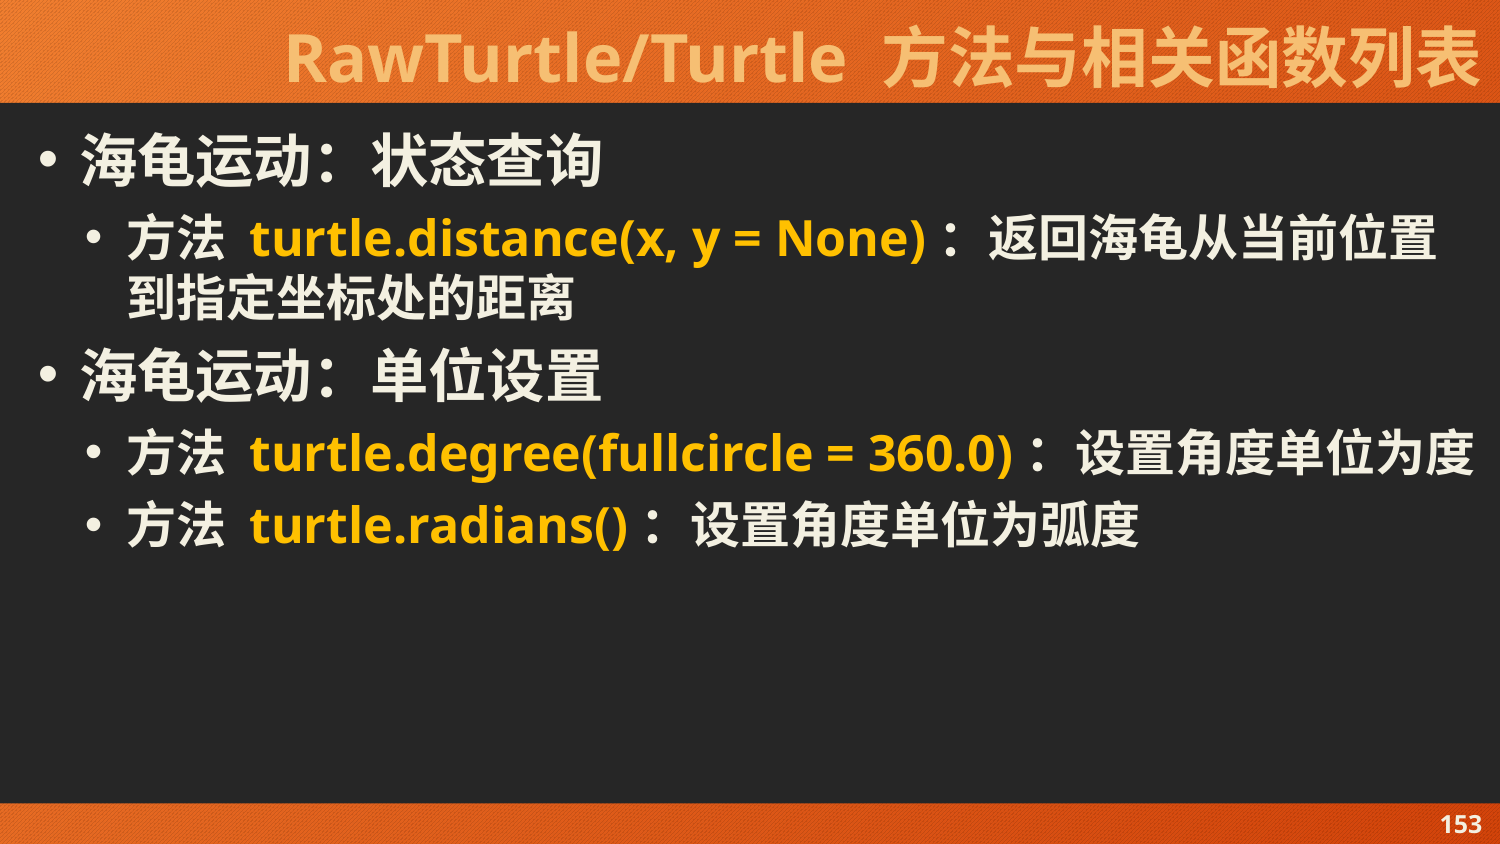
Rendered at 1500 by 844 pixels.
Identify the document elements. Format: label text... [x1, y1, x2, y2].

list 海龟运动：状态查询 方法 turtle.distance(x, y = None)：返回海龟从当前位置到指定坐标处的距离 海龟运动：单位设置 方法 turtle.degree(fullcircle = 360.0)：设置角度单位为度 方法 turtle.radians()：设置角度单位为弧度 [31, 118, 1491, 804]
title RawTurtle/Turtle 方法与相关函数列表 [12, 0, 1489, 112]
slide_number 153 [1346, 809, 1489, 843]
